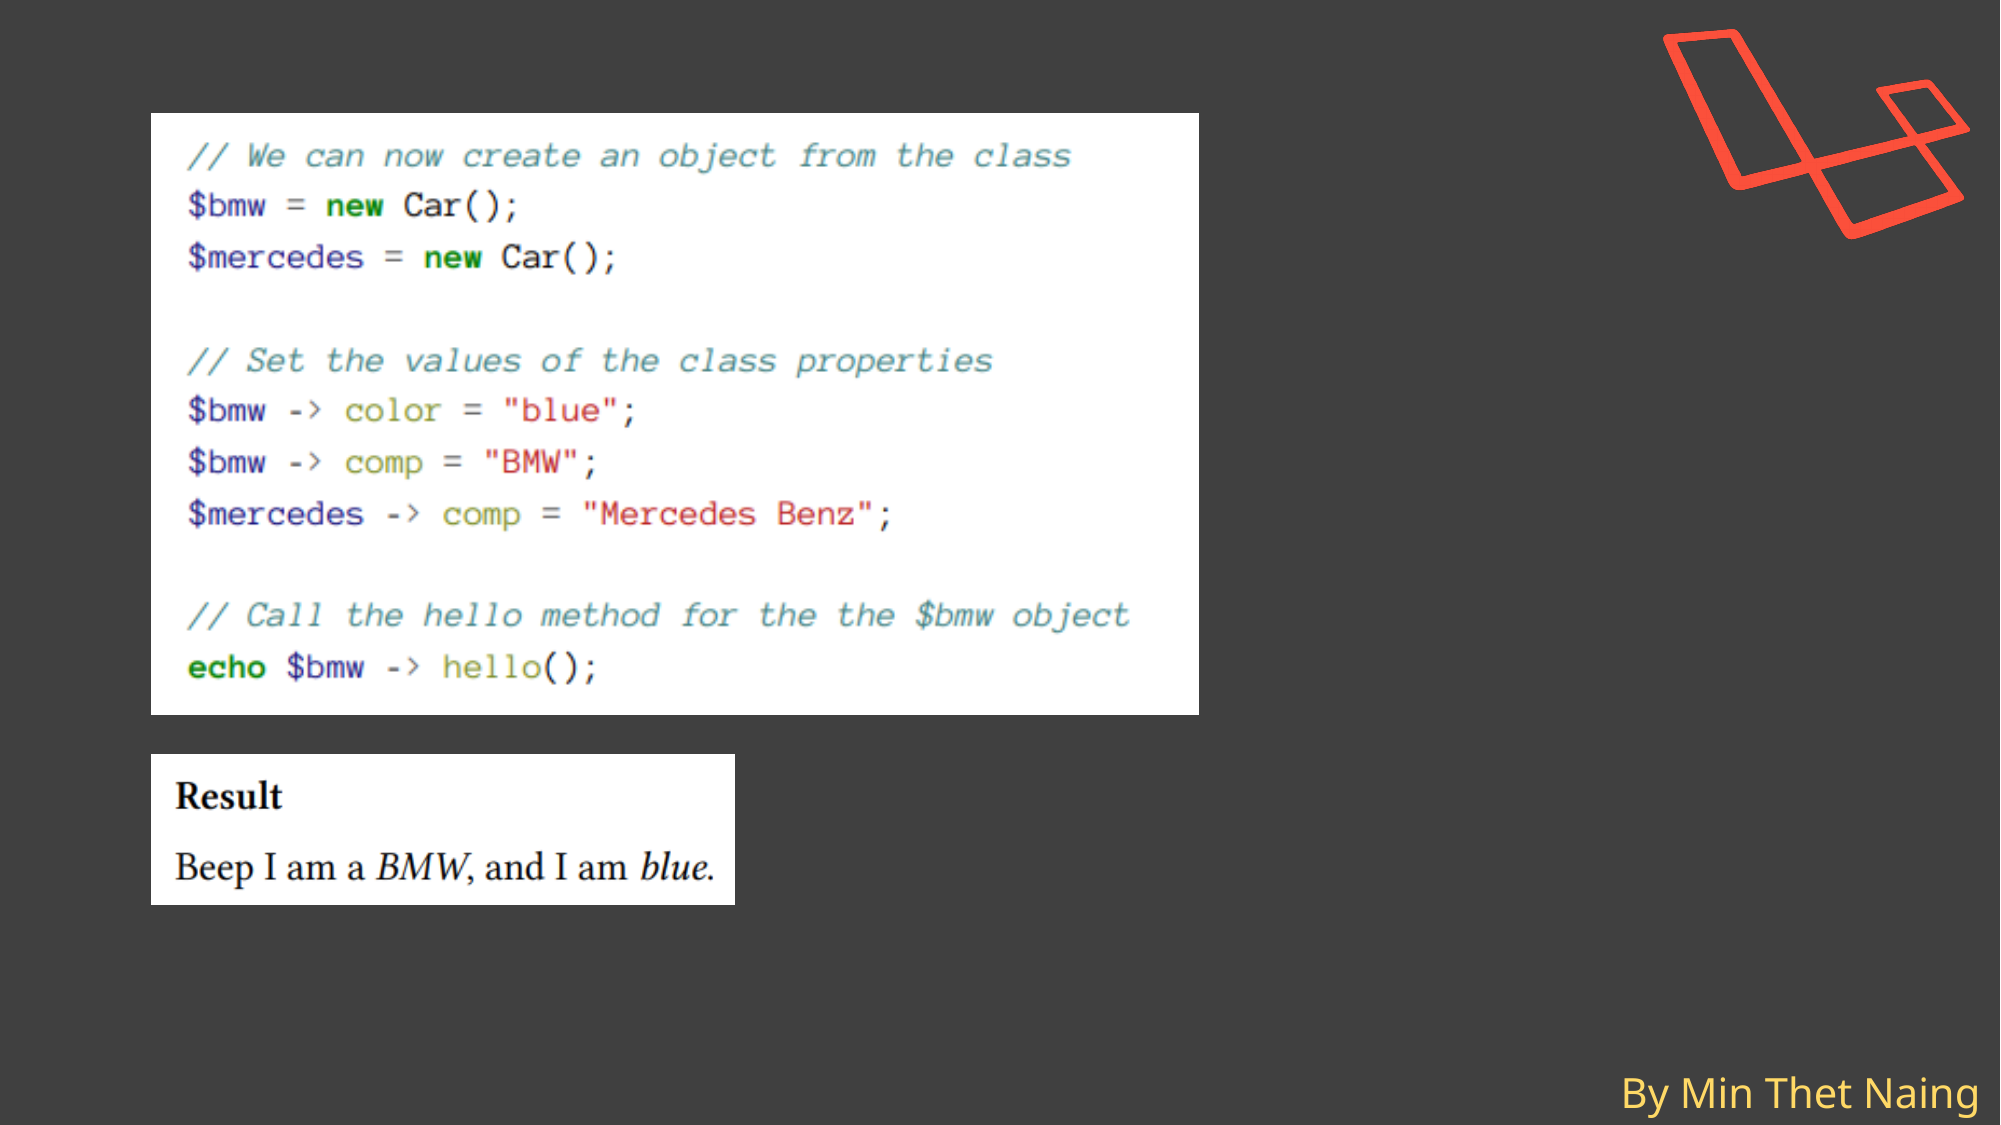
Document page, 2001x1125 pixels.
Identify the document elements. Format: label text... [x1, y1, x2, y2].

text_box By Min Thet Naing [1605, 1059, 1996, 1125]
picture [1663, 29, 1970, 241]
picture [151, 113, 1199, 715]
picture [151, 754, 735, 905]
